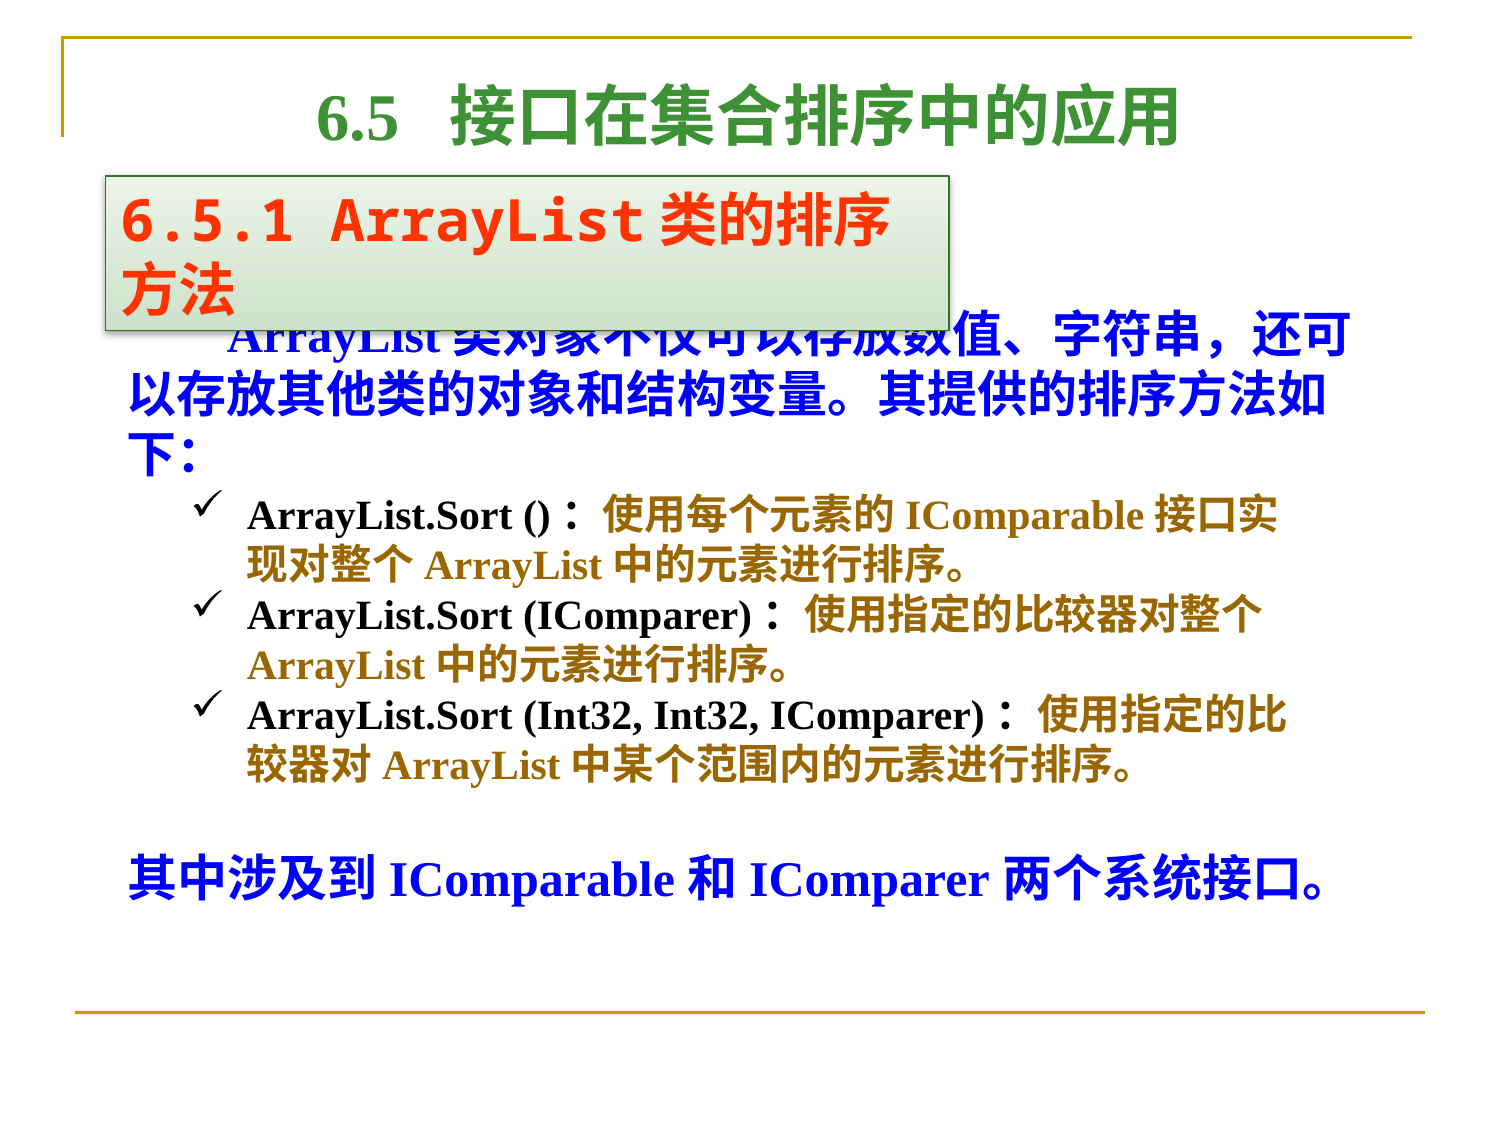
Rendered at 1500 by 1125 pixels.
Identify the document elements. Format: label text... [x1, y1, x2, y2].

text_box 6.5 接口在集合排序中的应用 [112, 66, 1388, 161]
text_box 其中涉及到IComparable和IComparer两个系统接口。 [112, 838, 1388, 914]
text_box 6.5.1 ArrayList类的排序方法 [105, 175, 950, 331]
text_box ArrayList类对象不仅可以存放数值、字符串，还可以存放其他类的对象和结构变量。其提供的排序方法如下： [112, 295, 1400, 491]
text_box ArrayList.Sort ()：使用每个元素的IComparable接口实现对整个ArrayList中的元素进行排序。 ArrayList.Sort (IComparer)：使用指定的比较器对整个ArrayList中的元素进行排序。 ArrayList.Sort (Int32, Int32, IComparer)：使用指定的比较器对ArrayList中某个范围内的元素进行排序。 [175, 480, 1322, 796]
